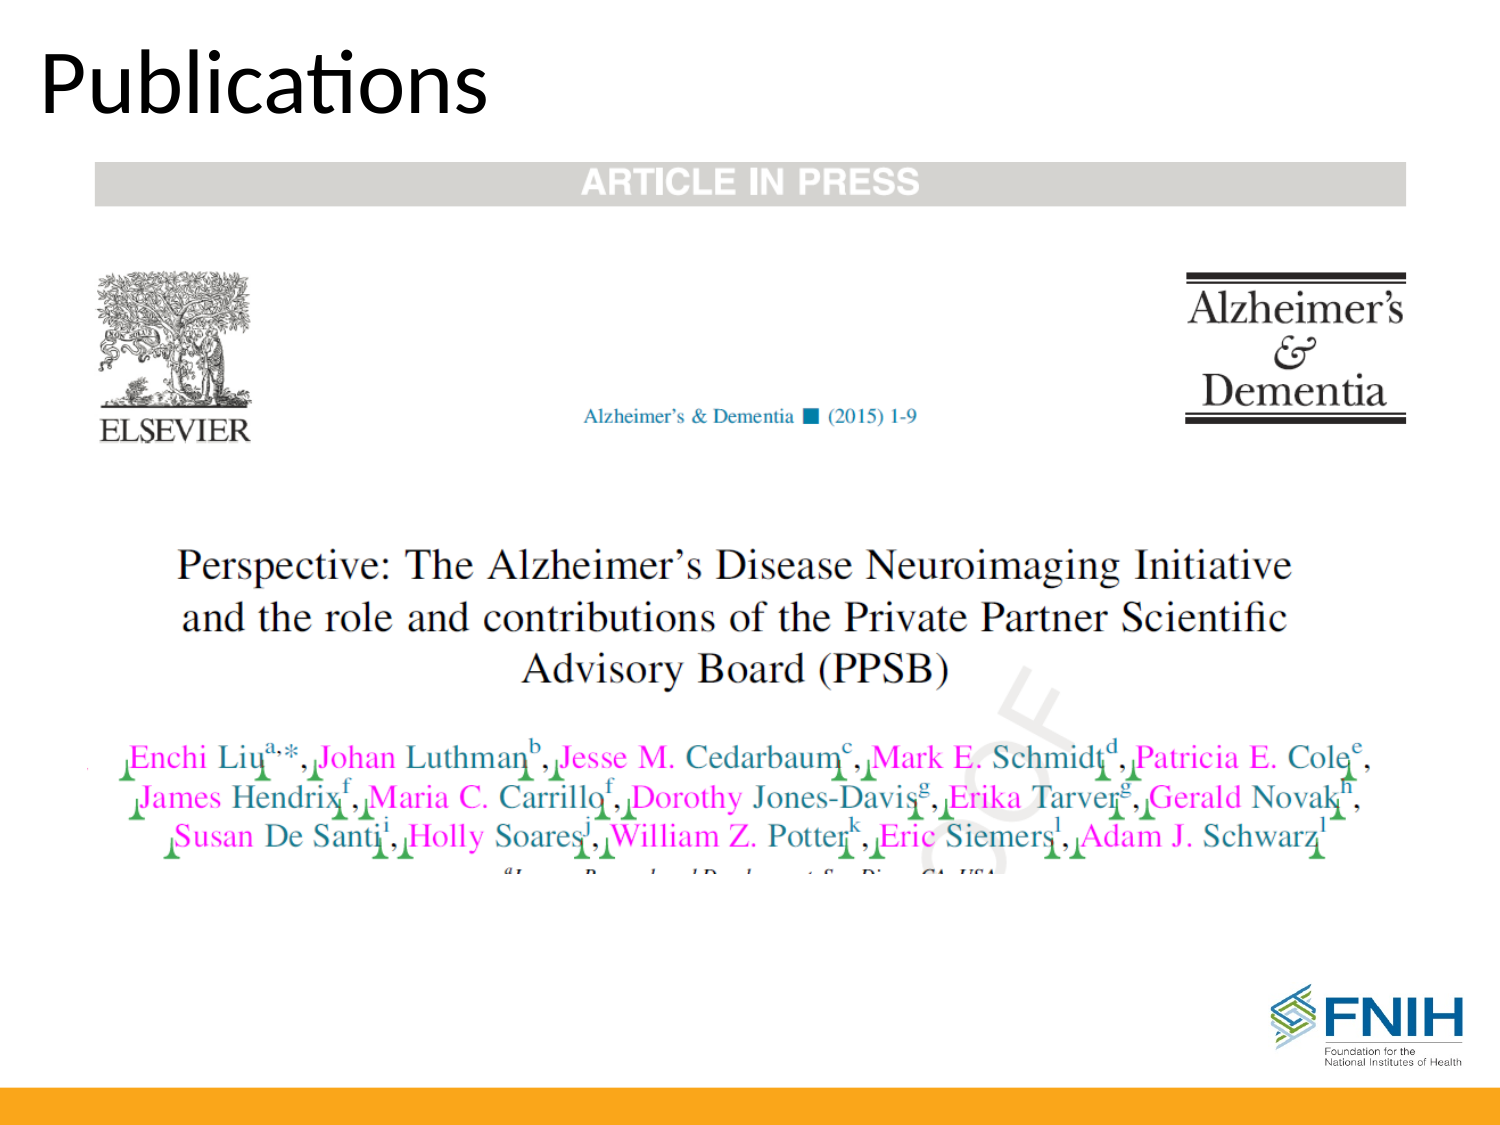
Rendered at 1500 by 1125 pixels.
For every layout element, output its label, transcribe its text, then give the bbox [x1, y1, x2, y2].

picture [1268, 982, 1464, 1069]
picture [87, 162, 1438, 874]
title Publications [24, 14, 1375, 202]
